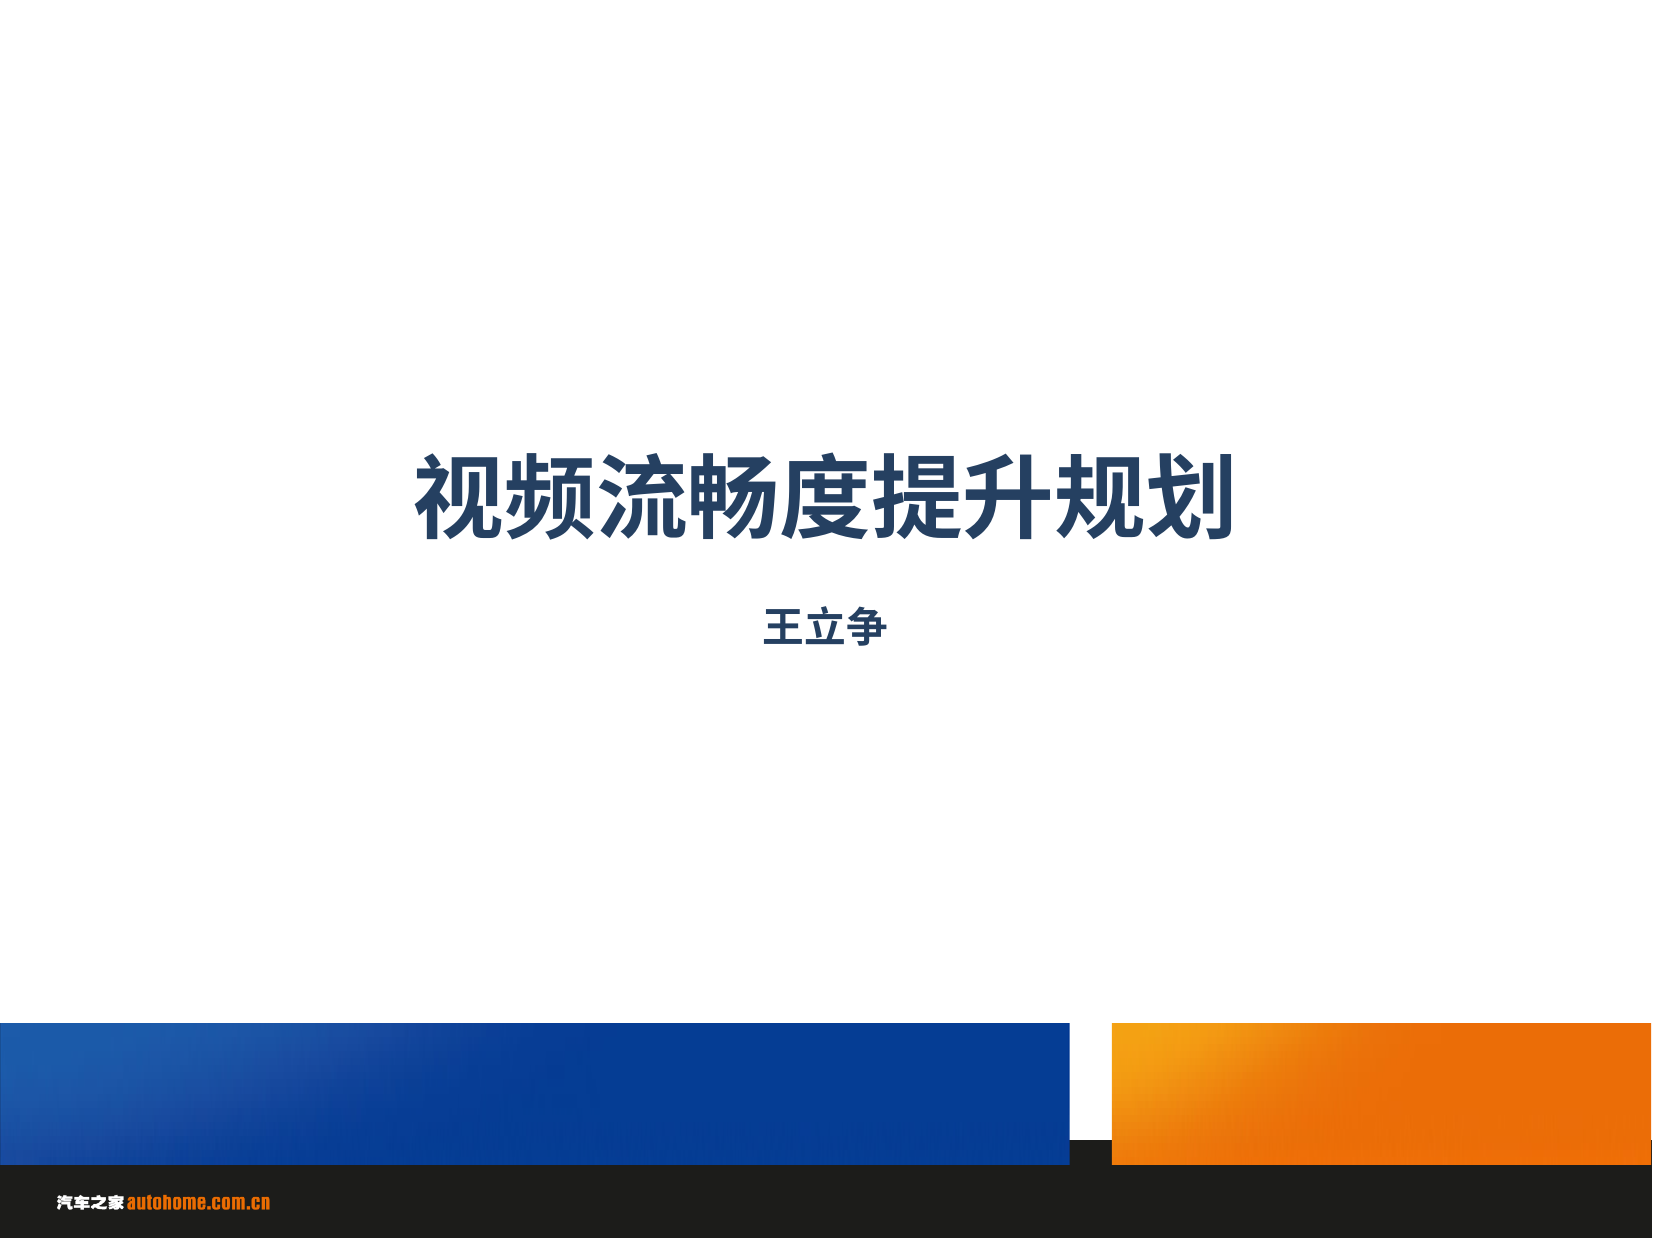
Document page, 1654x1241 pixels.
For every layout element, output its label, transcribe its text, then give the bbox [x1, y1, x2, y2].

text_box 王立争 [416, 567, 1235, 683]
picture [0, 1023, 1652, 1238]
text_box 视频流畅度提升规划 [123, 424, 1527, 566]
